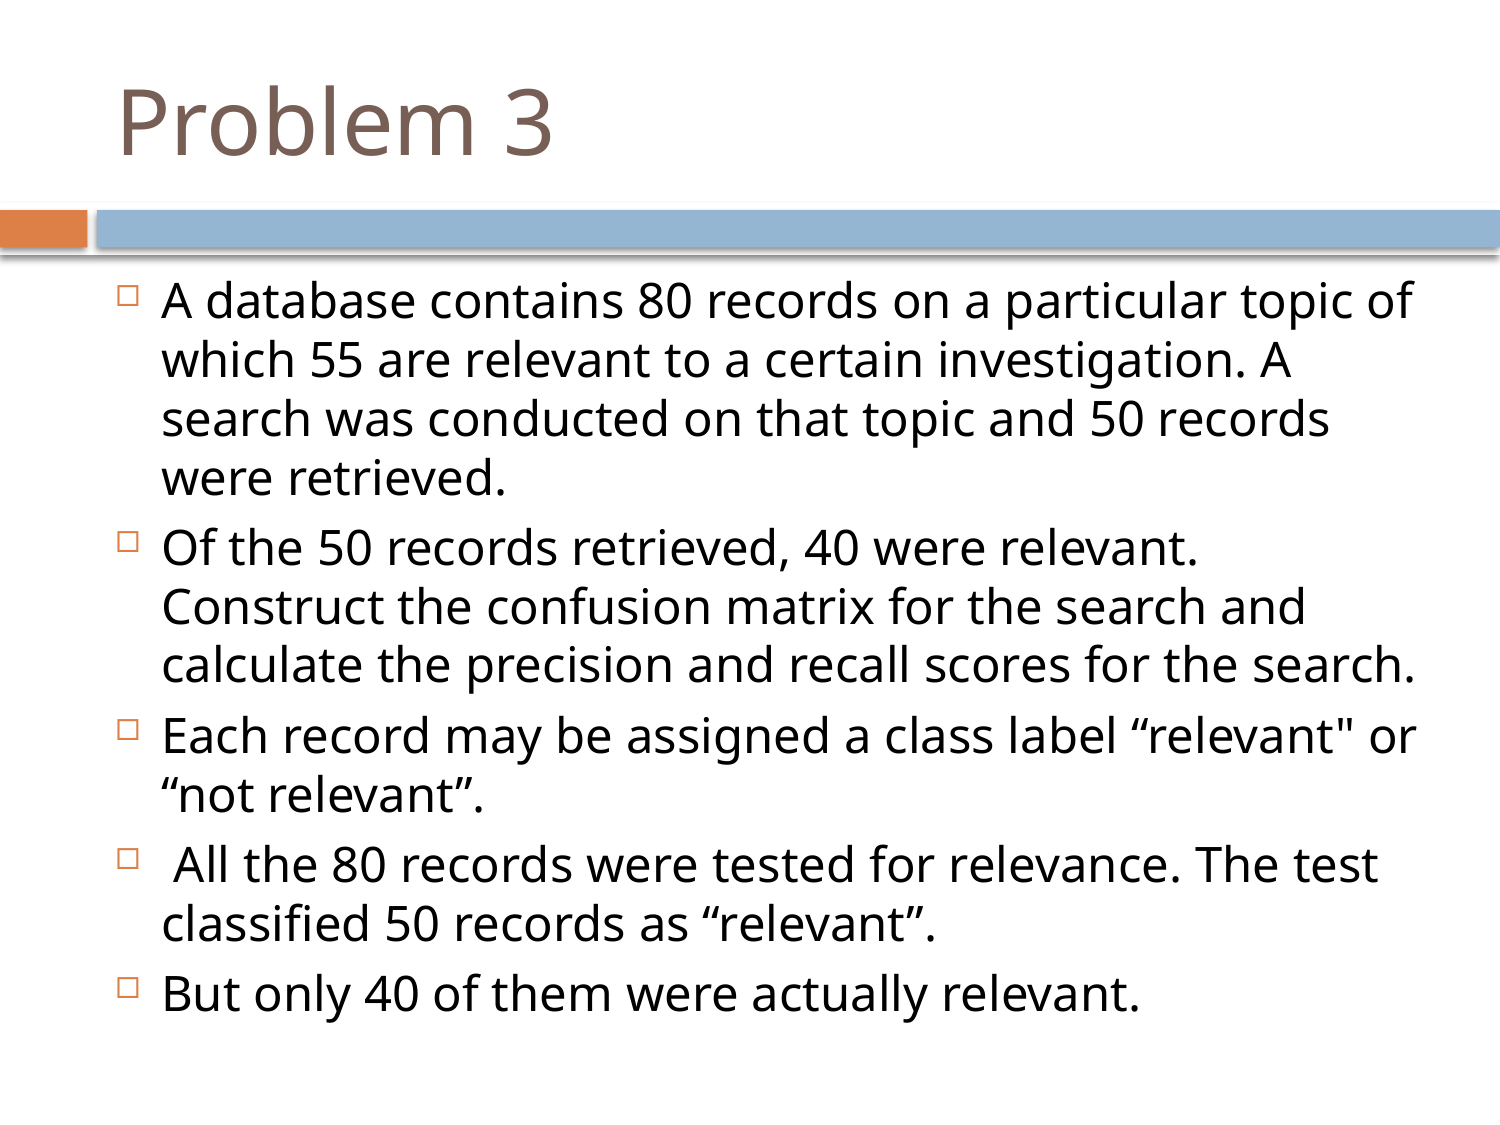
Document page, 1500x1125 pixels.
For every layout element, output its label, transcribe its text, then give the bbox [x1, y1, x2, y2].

title Problem 3 [100, 37, 1438, 200]
list A database contains 80 records on a particular topic of which 55 are relevant to a certain investigation. A search was conducted on that topic and 50 records were retrieved. Of the 50 records retrieved, 40 were relevant. Construct the confusion matrix for the search and calculate the precision and recall scores for the search. Each record may be assigned a class label “relevant" or “not relevant”. All the 80 records were tested for relevance. The test classified 50 records as “relevant”. But only 40 of them were actually relevant. [100, 262, 1438, 1088]
